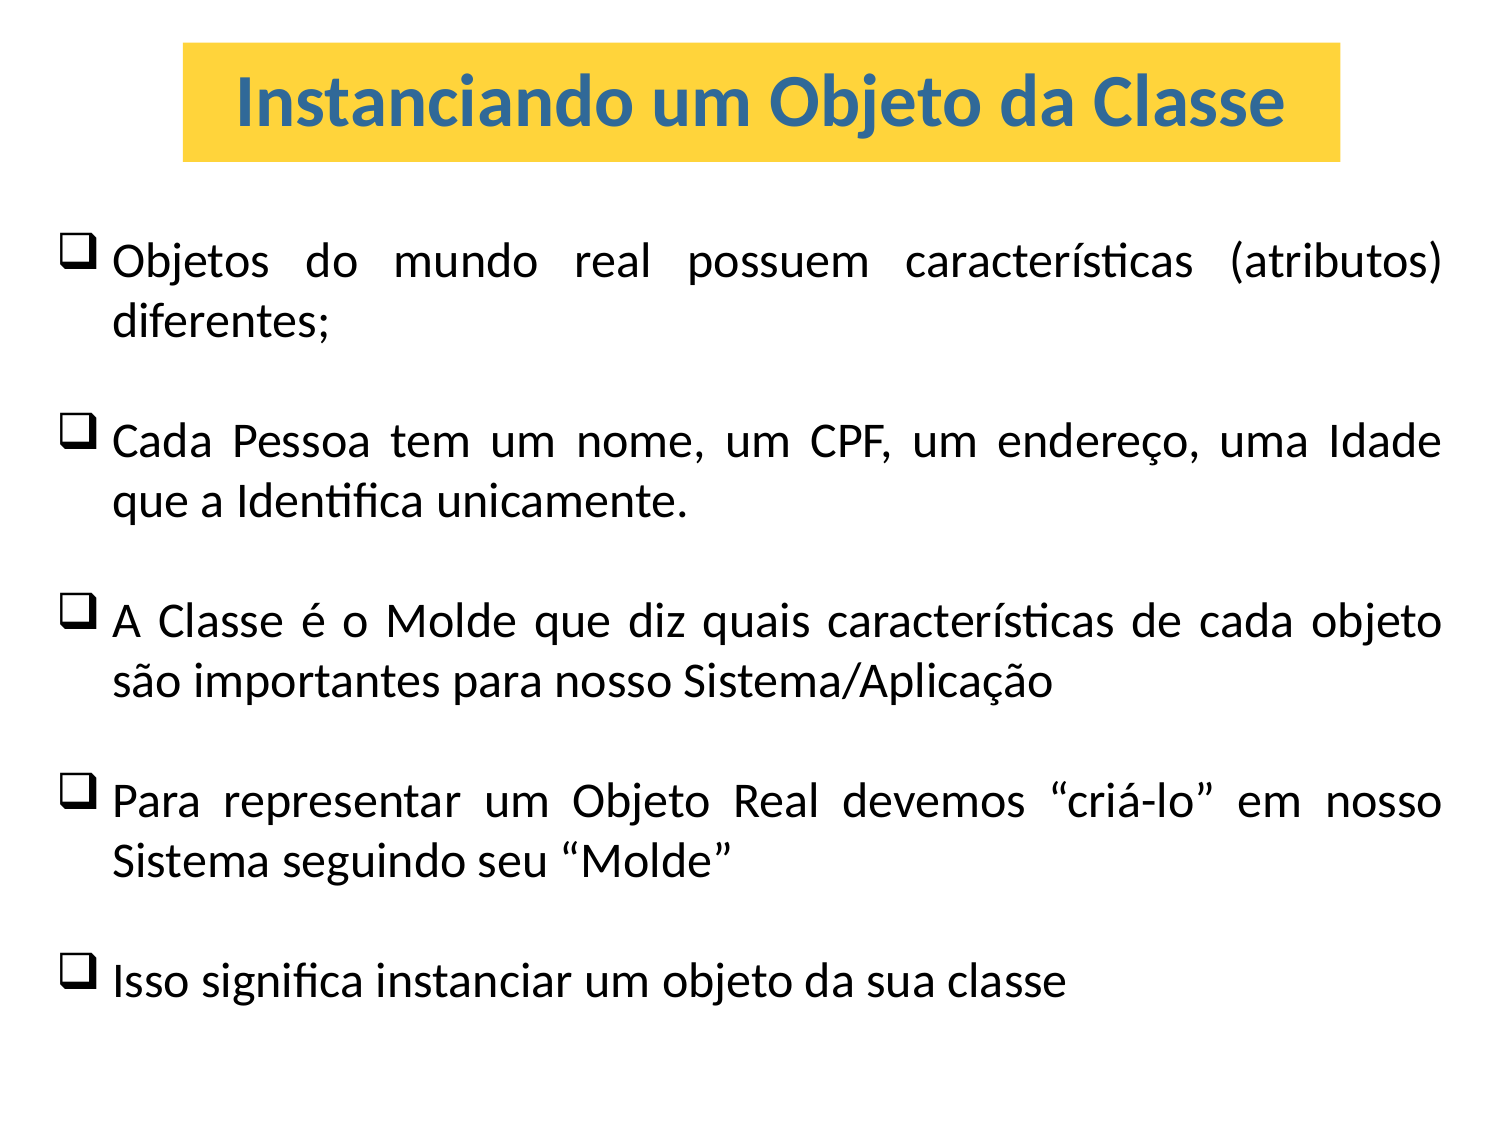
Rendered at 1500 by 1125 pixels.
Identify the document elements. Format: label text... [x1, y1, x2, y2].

text_box Objetos do mundo real possuem características (atributos) diferentes; Cada Pessoa tem um nome, um CPF, um endereço, uma Idade que a Identifica unicamente. A Classe é o Molde que diz quais características de cada objeto são importantes para nosso Sistema/Aplicação Para representar um Objeto Real devemos “criá-lo” em nosso Sistema seguindo seu “Molde” Isso significa instanciar um objeto da sua classe [41, 219, 1459, 1075]
text_box Instanciando um Objeto da Classe [182, 42, 1341, 162]
